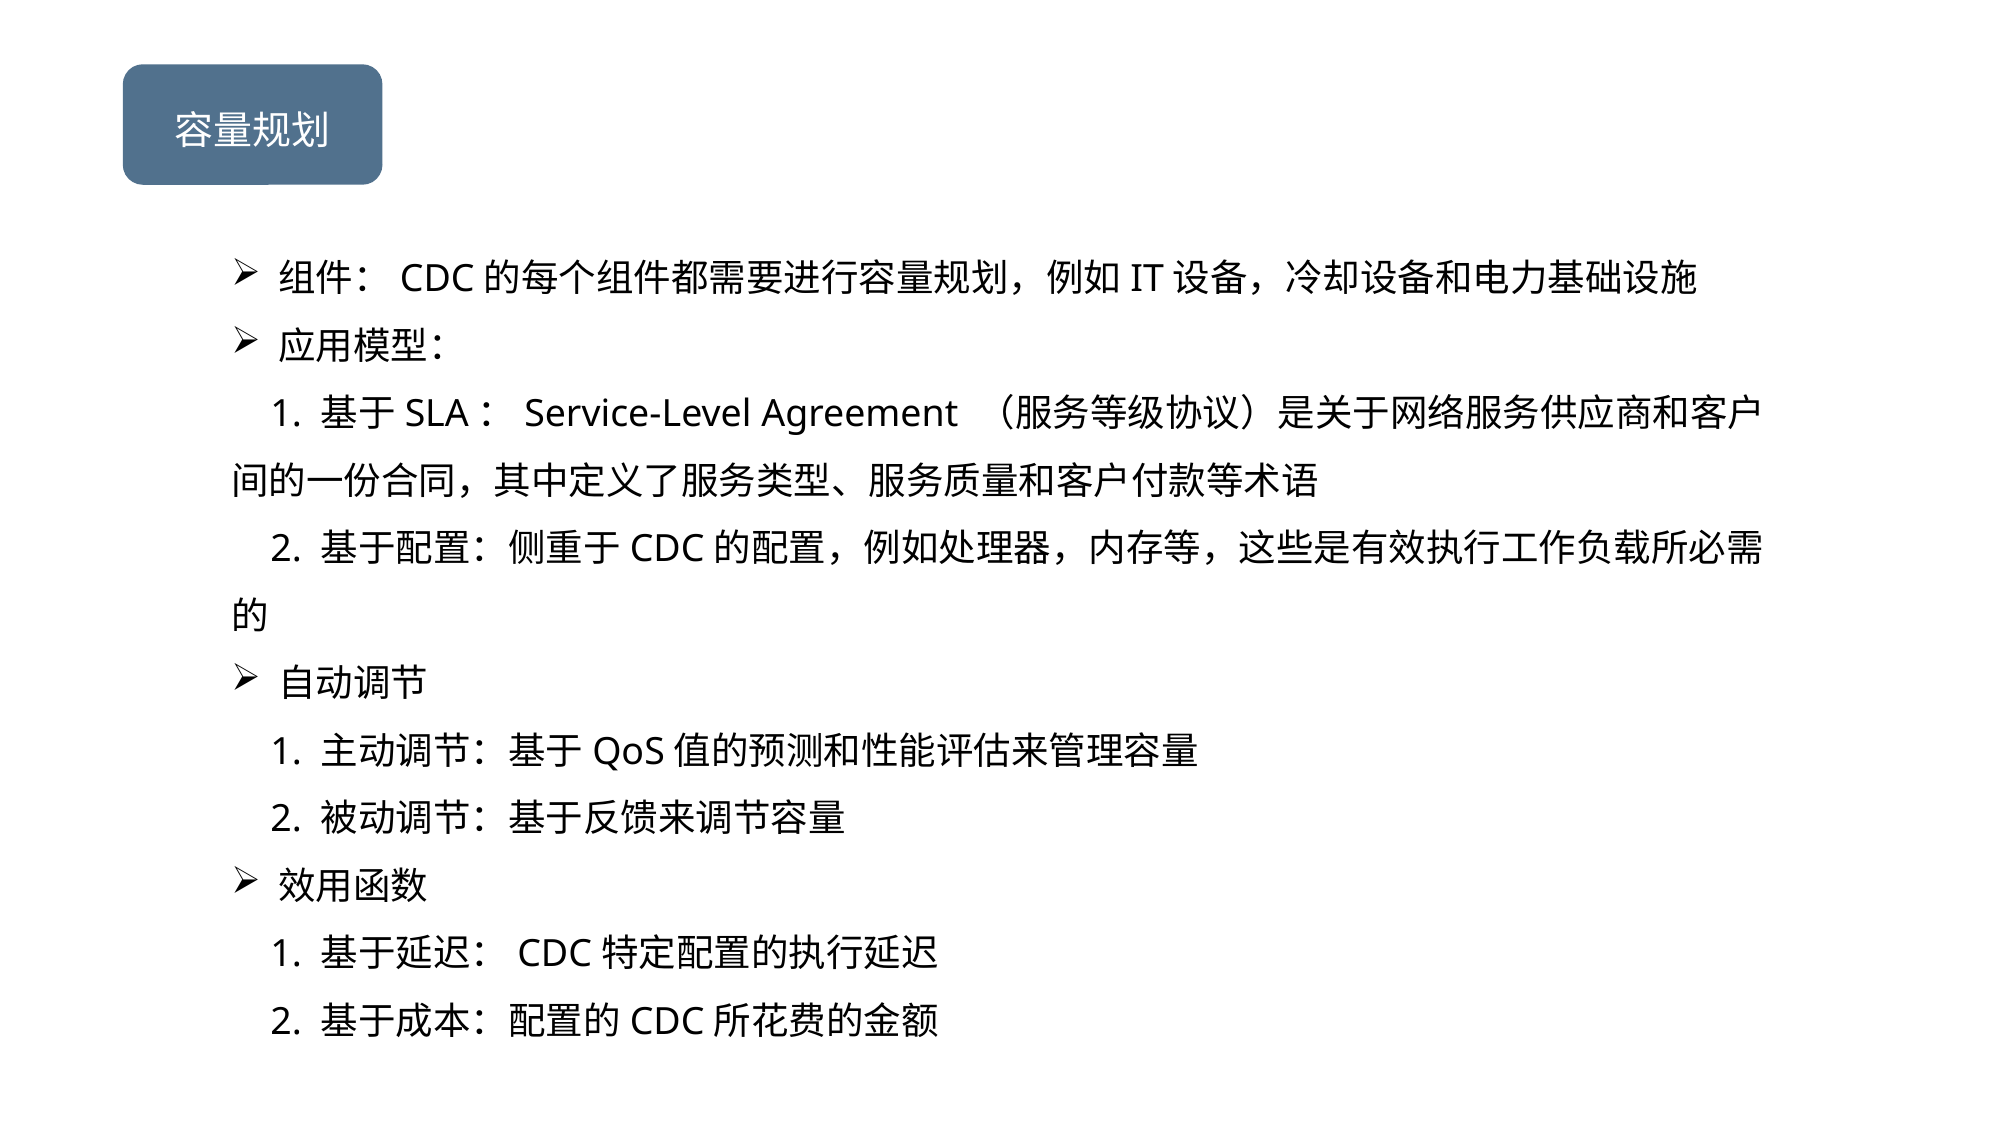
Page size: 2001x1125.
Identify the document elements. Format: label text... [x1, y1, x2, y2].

text_box 组件：CDC的每个组件都需要进行容量规划，例如IT设备，冷却设备和电力基础设施 应用模型： 1. 基于SLA：Service-Level Agreement （服务等级协议）是关于网络服务供应商和客户间的一份合同，其中定义了服务类型、服务质量和客户付款等术语 2. 基于配置：侧重于CDC的配置，例如处理器，内存等，这些是有效执行工作负载所必需的 自动调节 1. 主动调节：基于QoS值的预测和性能评估来管理容量 2. 被动调节：基于反馈来调节容量 效用函数 1. 基于延迟：CDC特定配置的执行延迟 2. 基于成本：配置的CDC所花费的金额 [216, 224, 1814, 1117]
text_box 容量规划 [121, 63, 384, 186]
